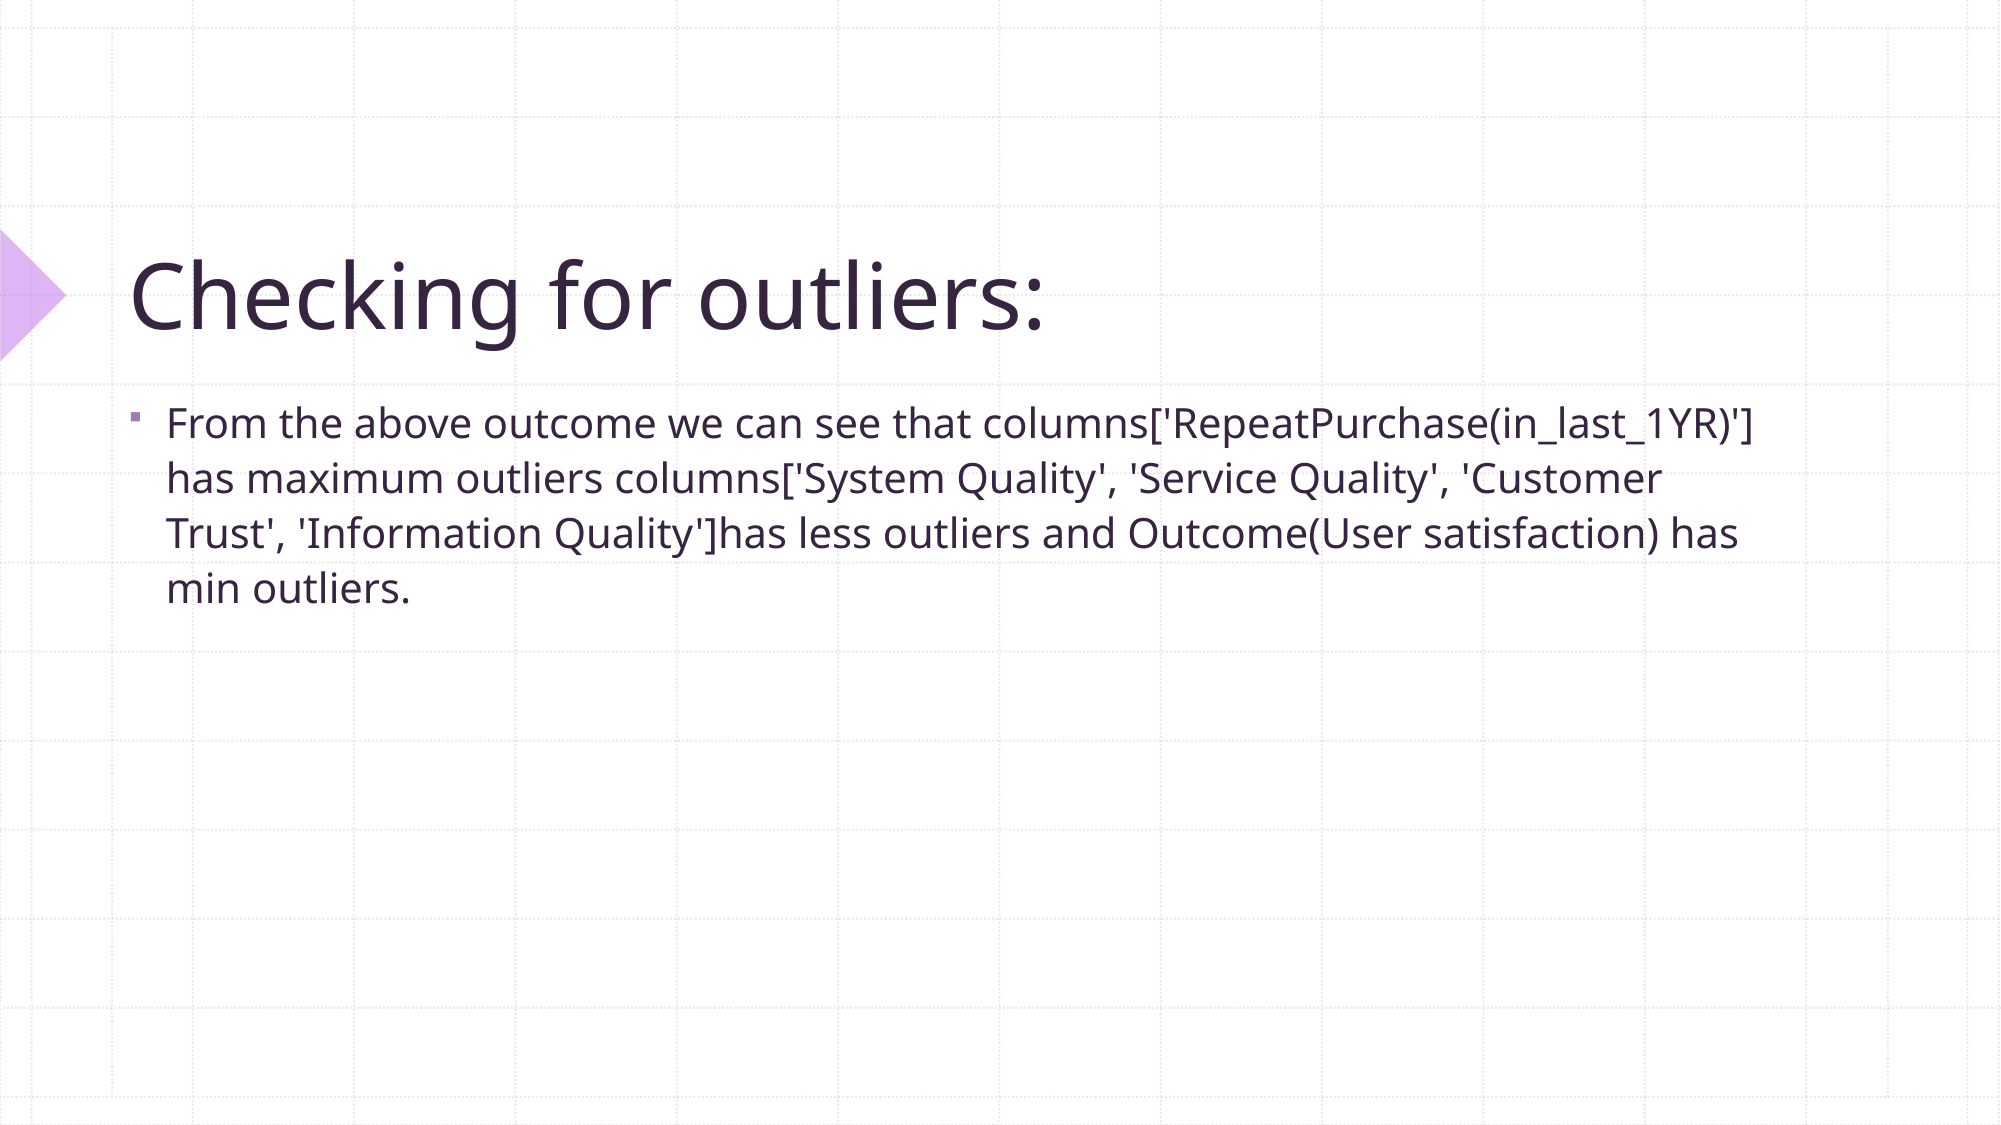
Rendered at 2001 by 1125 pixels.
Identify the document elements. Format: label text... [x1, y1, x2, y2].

title Checking for outliers: [113, 119, 1808, 356]
list From the above outcome we can see that columns['RepeatPurchase(in_last_1YR)'] has maximum outliers columns['System Quality', 'Service Quality', 'Customer Trust', 'Information Quality']has less outliers and Outcome(User satisfaction) has min outliers. [113, 383, 1808, 969]
